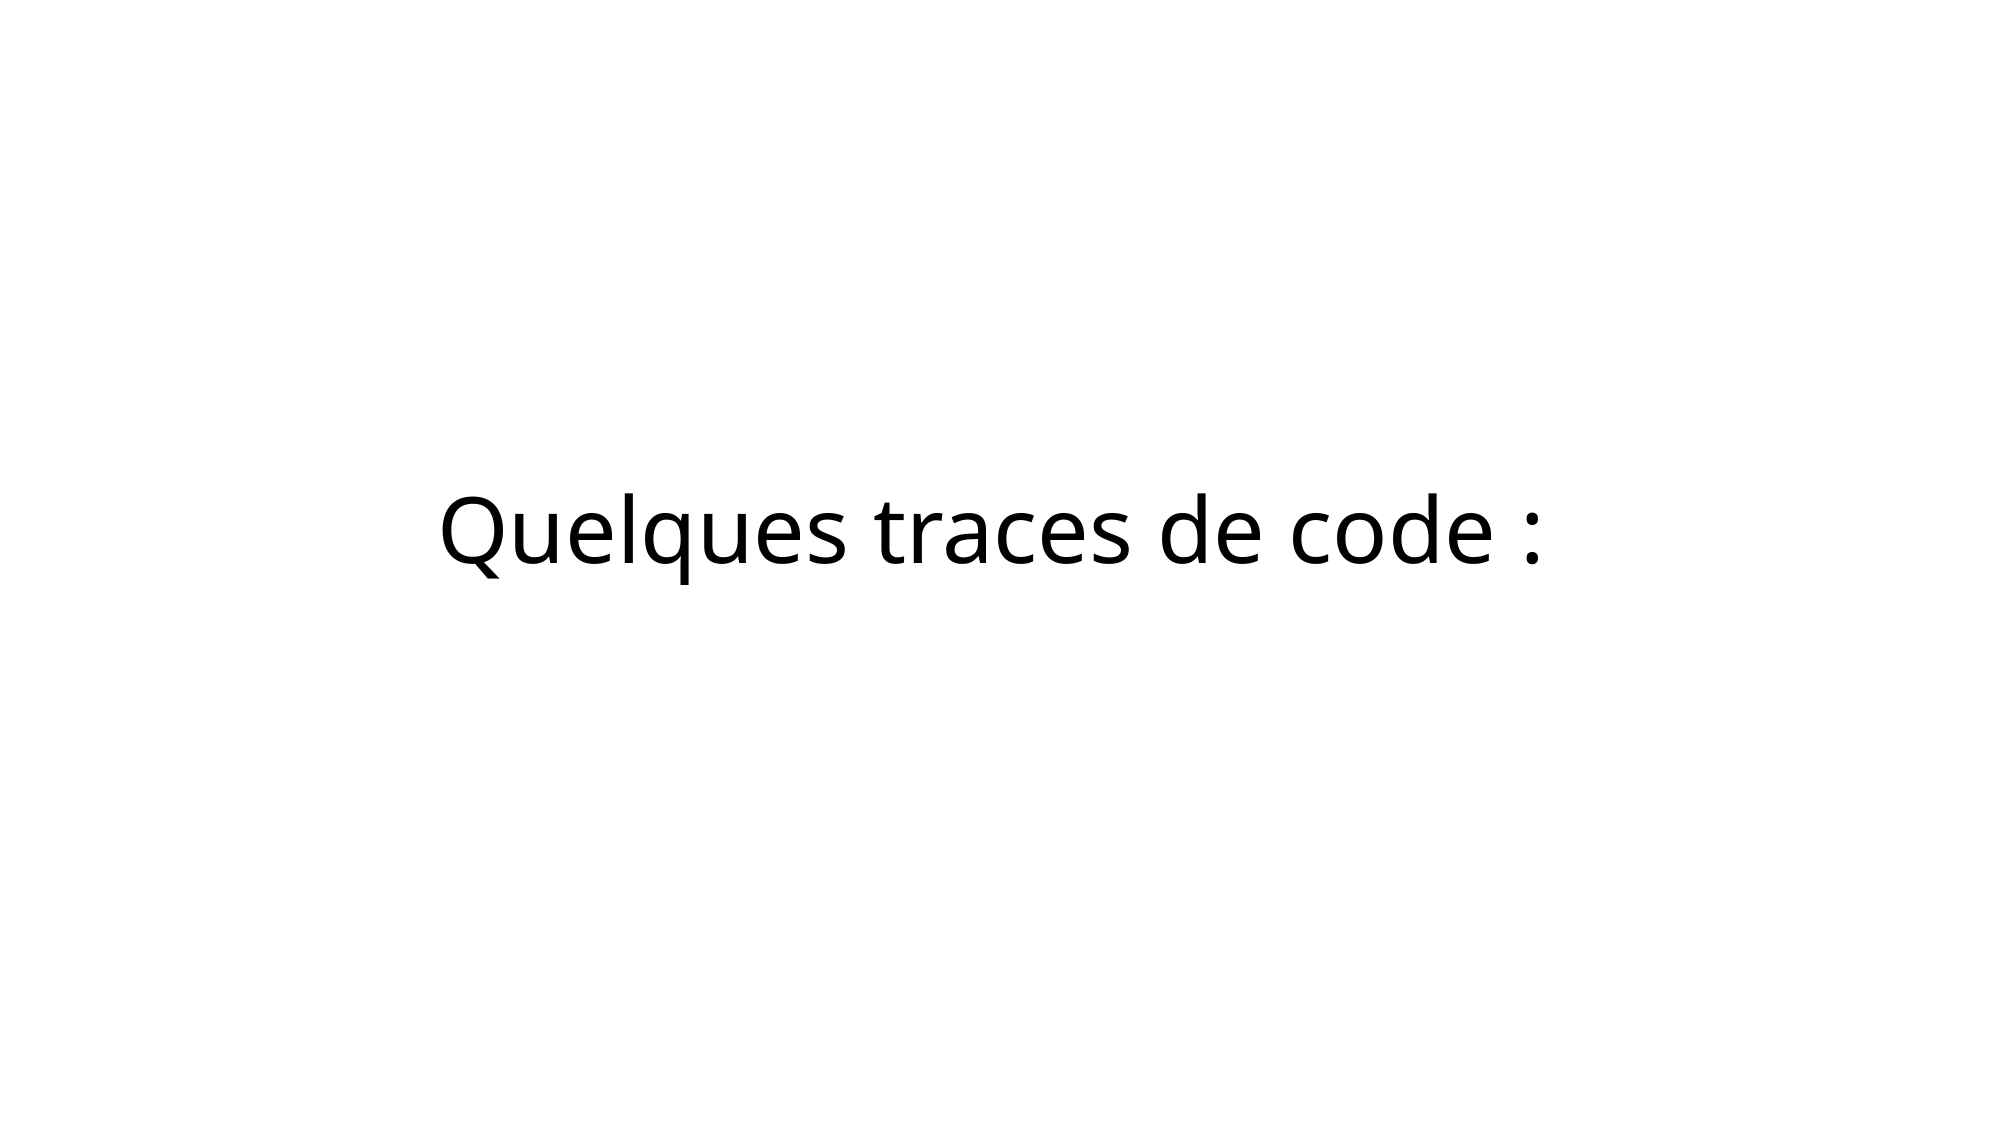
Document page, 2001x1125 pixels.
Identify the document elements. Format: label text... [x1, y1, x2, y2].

title Quelques traces de code : [422, 424, 2000, 643]
